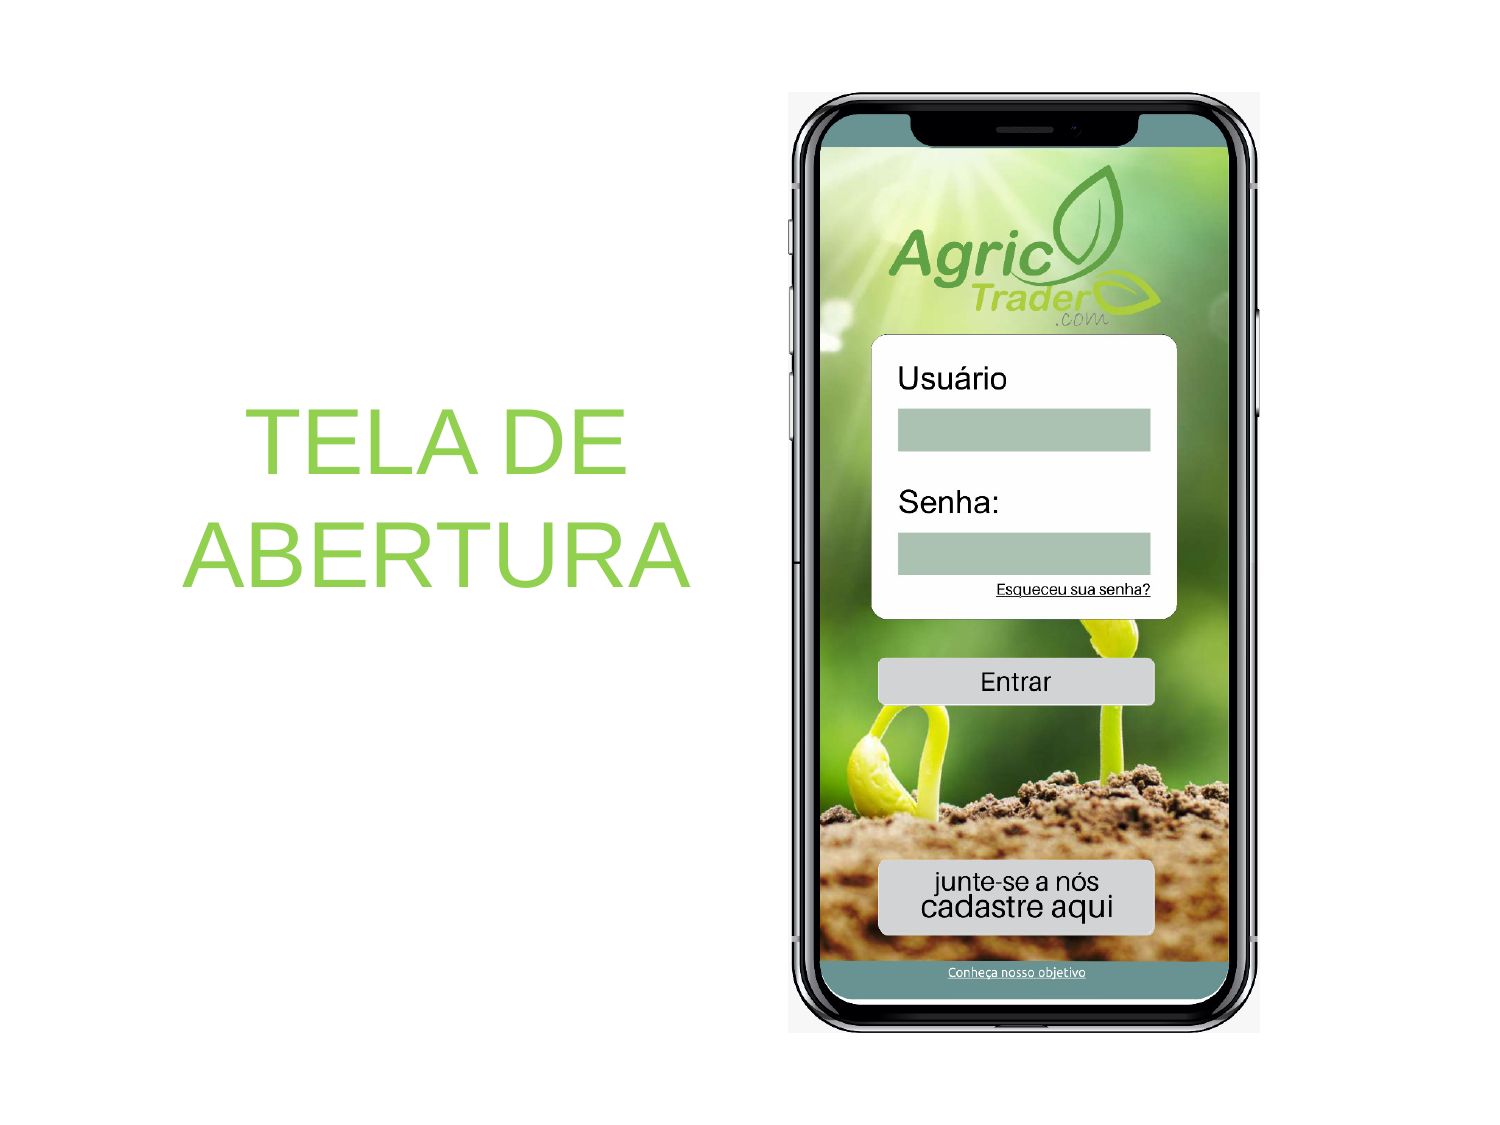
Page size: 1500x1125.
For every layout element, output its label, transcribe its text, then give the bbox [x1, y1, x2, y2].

text_box TELA DE ABERTURA [100, 373, 774, 614]
picture [112, 92, 1388, 1033]
